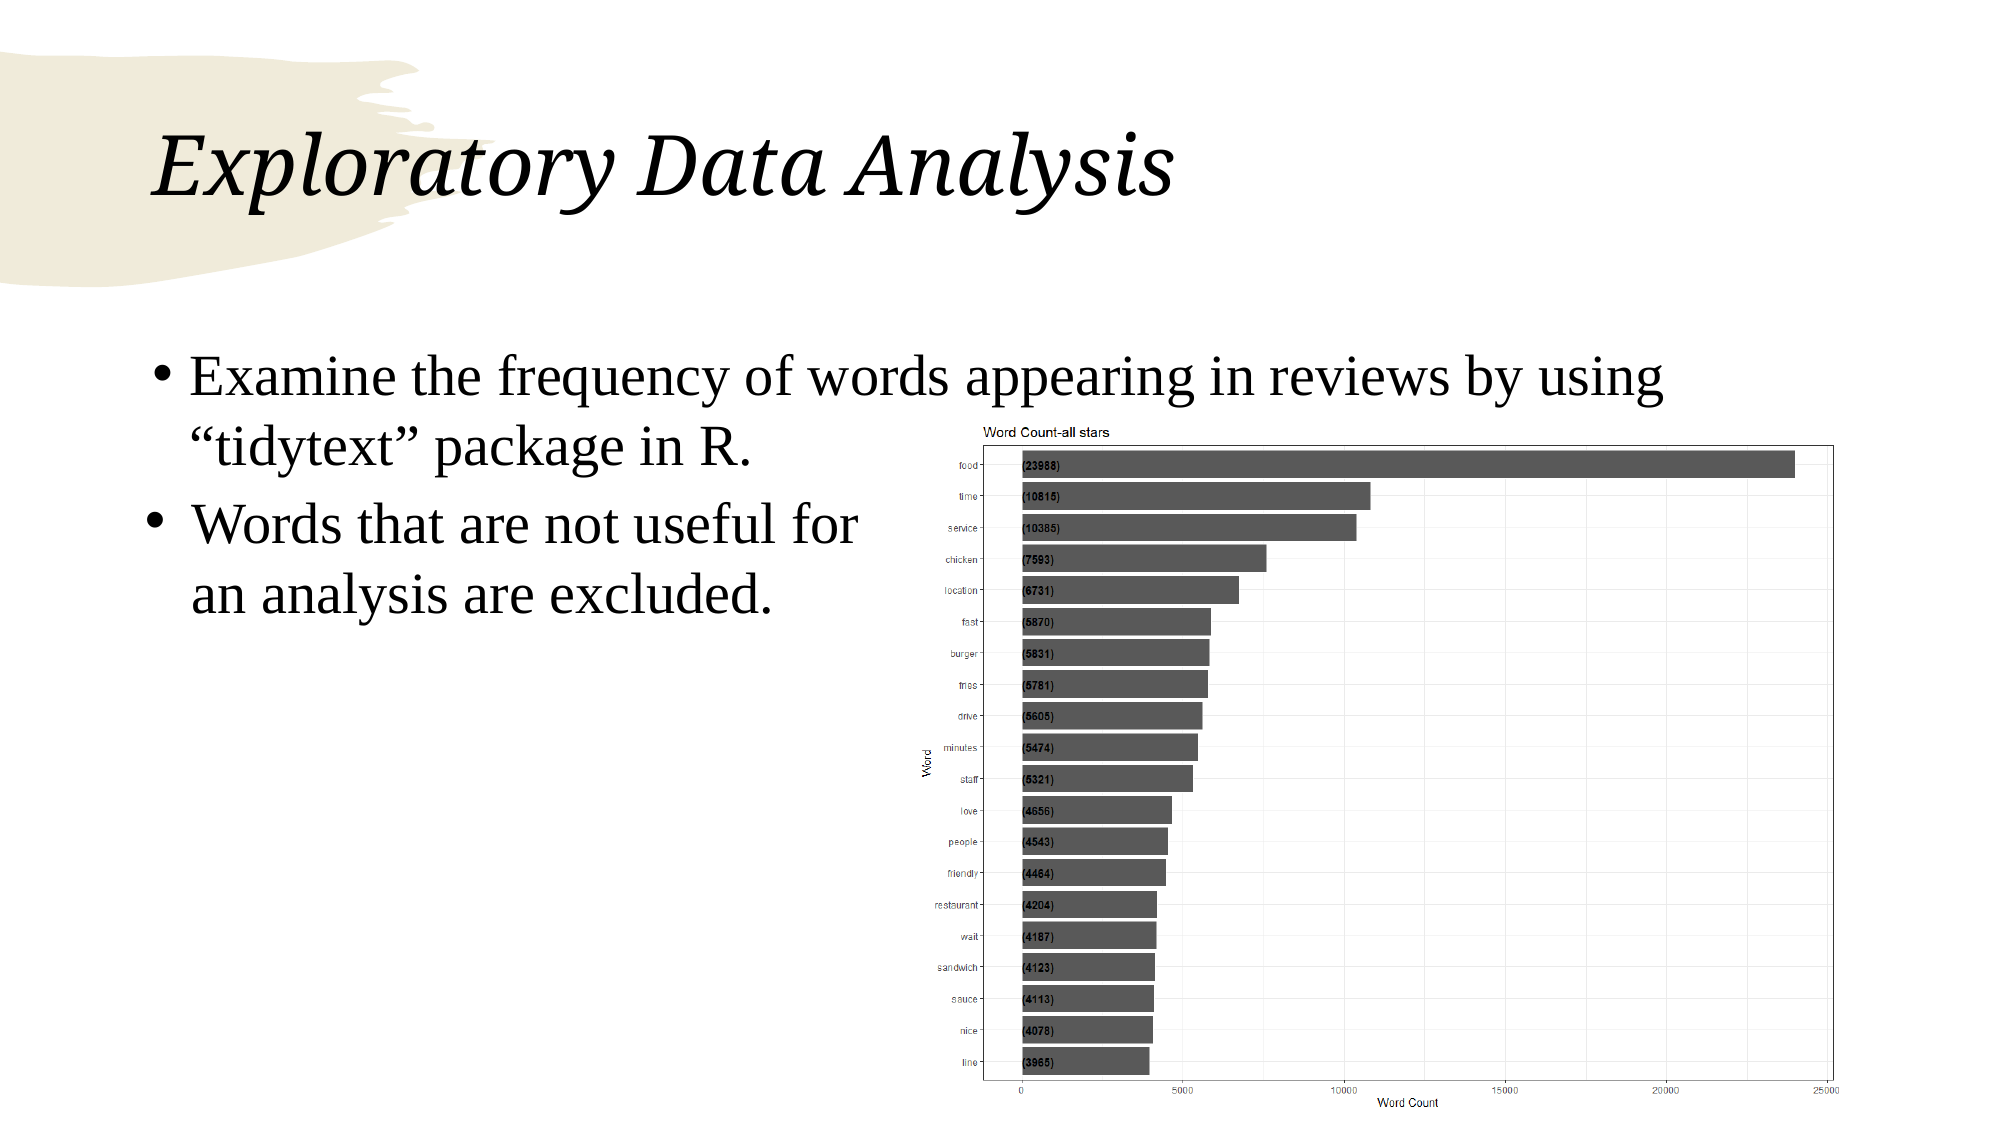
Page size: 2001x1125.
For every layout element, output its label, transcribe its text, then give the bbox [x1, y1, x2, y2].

text_box Words that are not useful for an analysis are excluded. [130, 477, 892, 633]
picture [915, 420, 1839, 1114]
title Exploratory Data Analysis [137, 59, 1863, 278]
list Examine the frequency of words appearing in reviews by using “tidytext” package in R. [137, 329, 1863, 1013]
